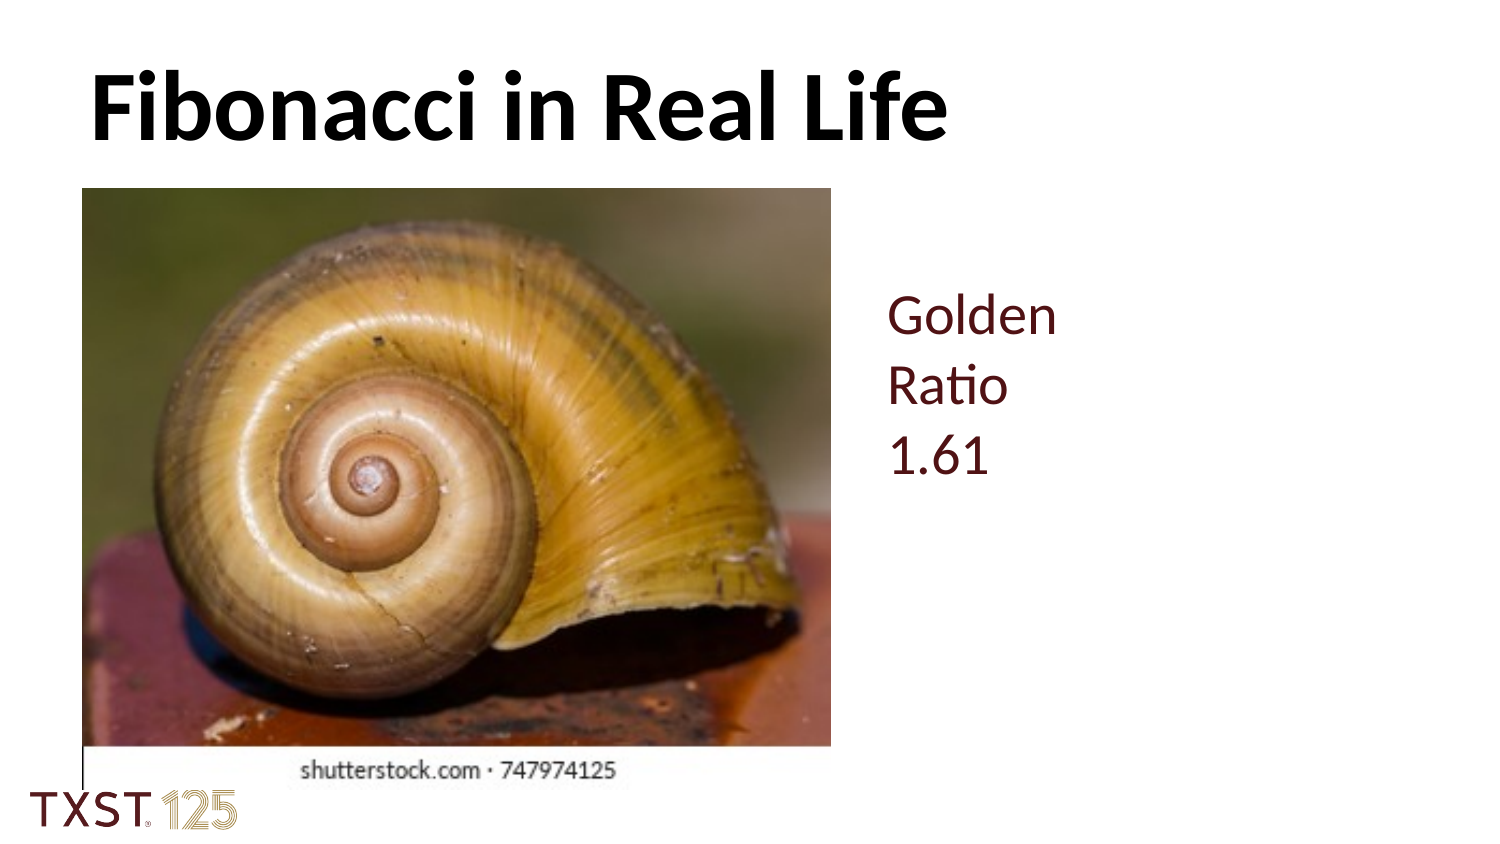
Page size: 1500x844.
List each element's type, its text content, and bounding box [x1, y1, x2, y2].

text_box Golden Ratio 1.61 [872, 268, 1142, 494]
picture [30, 188, 831, 830]
text_box Fibonacci in Real Life [74, 46, 1425, 177]
